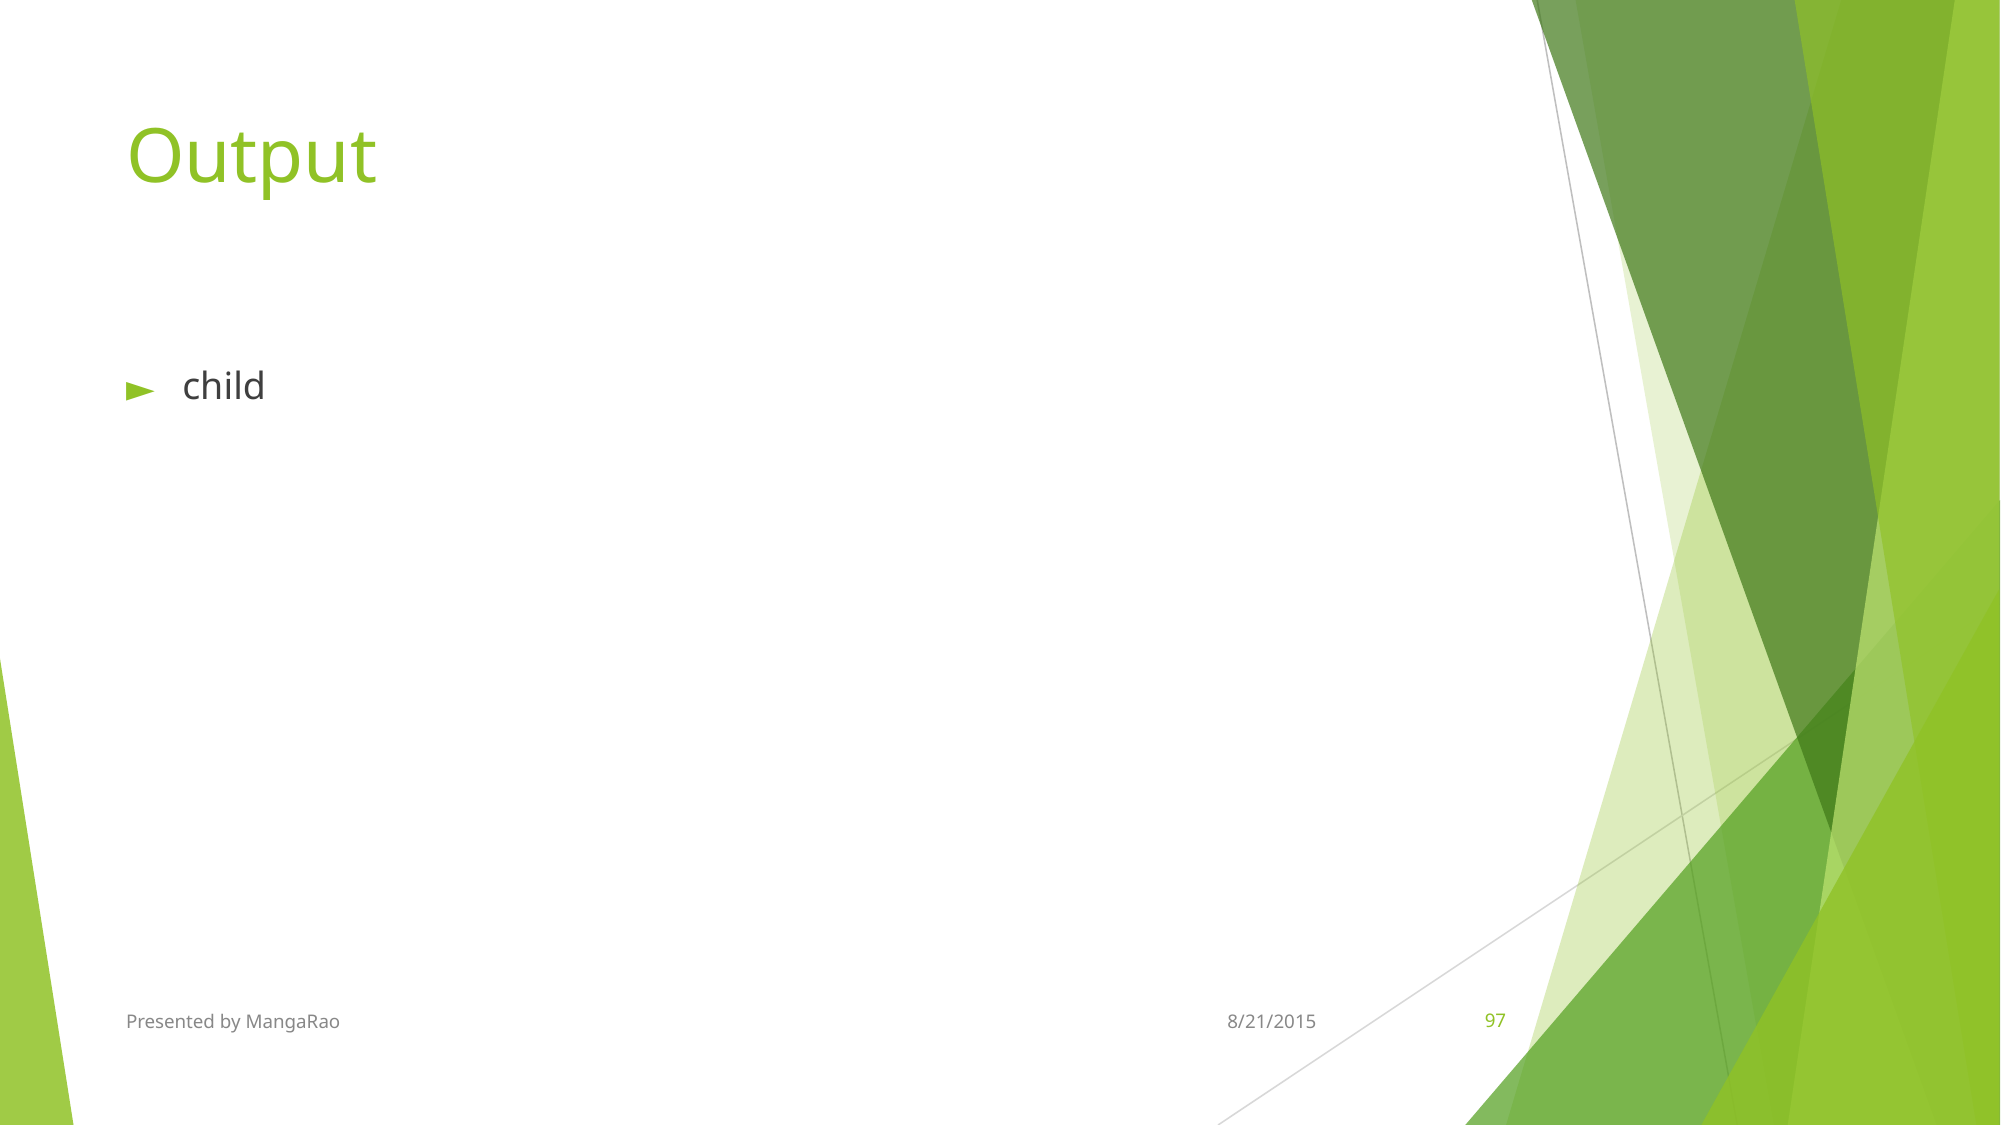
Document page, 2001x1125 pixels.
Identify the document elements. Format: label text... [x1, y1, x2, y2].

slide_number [1181, 991, 1332, 1051]
footer Presented by MangaRao [111, 991, 1145, 1051]
list child [111, 354, 1522, 992]
slide_number ‹#› [1409, 991, 1522, 1051]
title Output [111, 99, 1522, 317]
